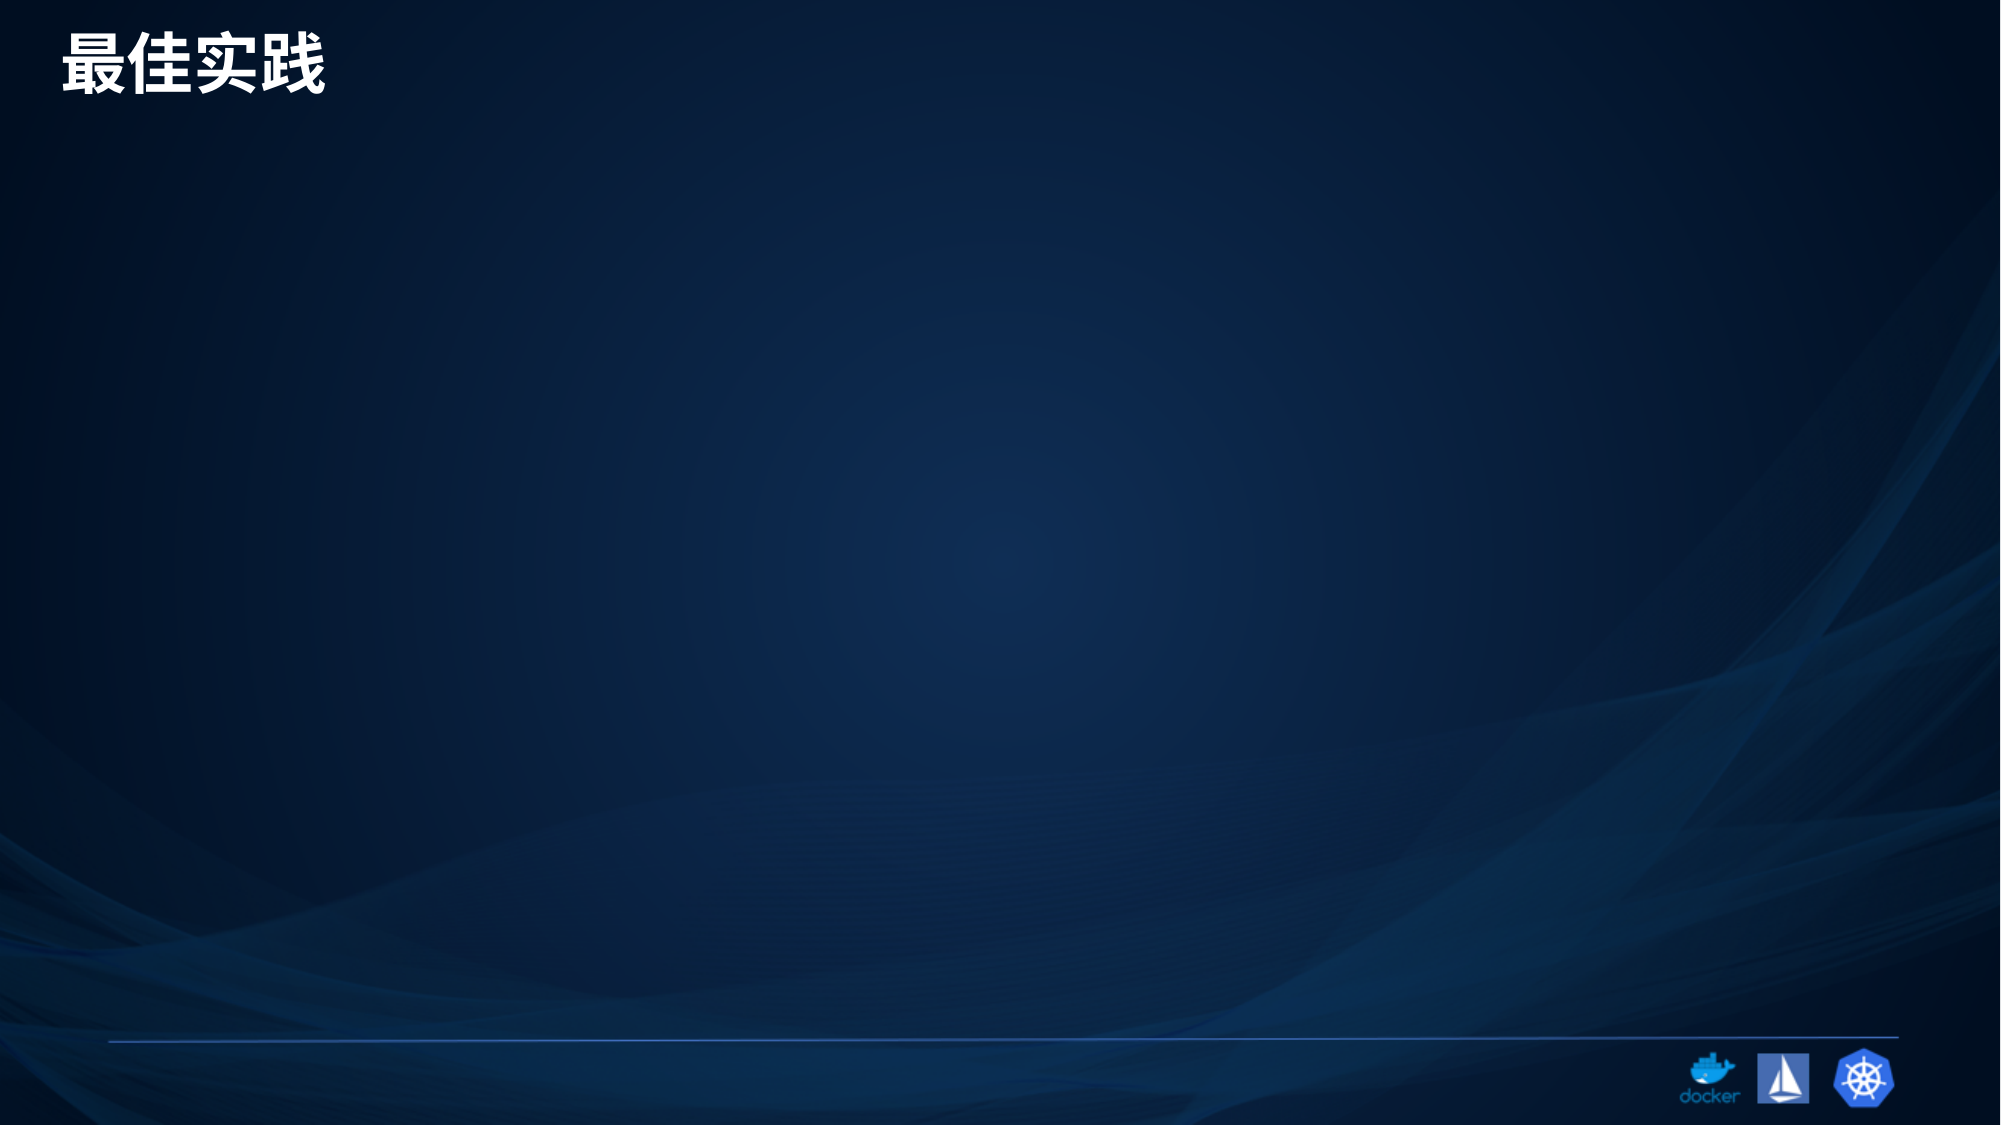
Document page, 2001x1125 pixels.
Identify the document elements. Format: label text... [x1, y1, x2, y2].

text_box 最佳实践 [45, 14, 343, 110]
picture [0, 0, 2001, 1125]
